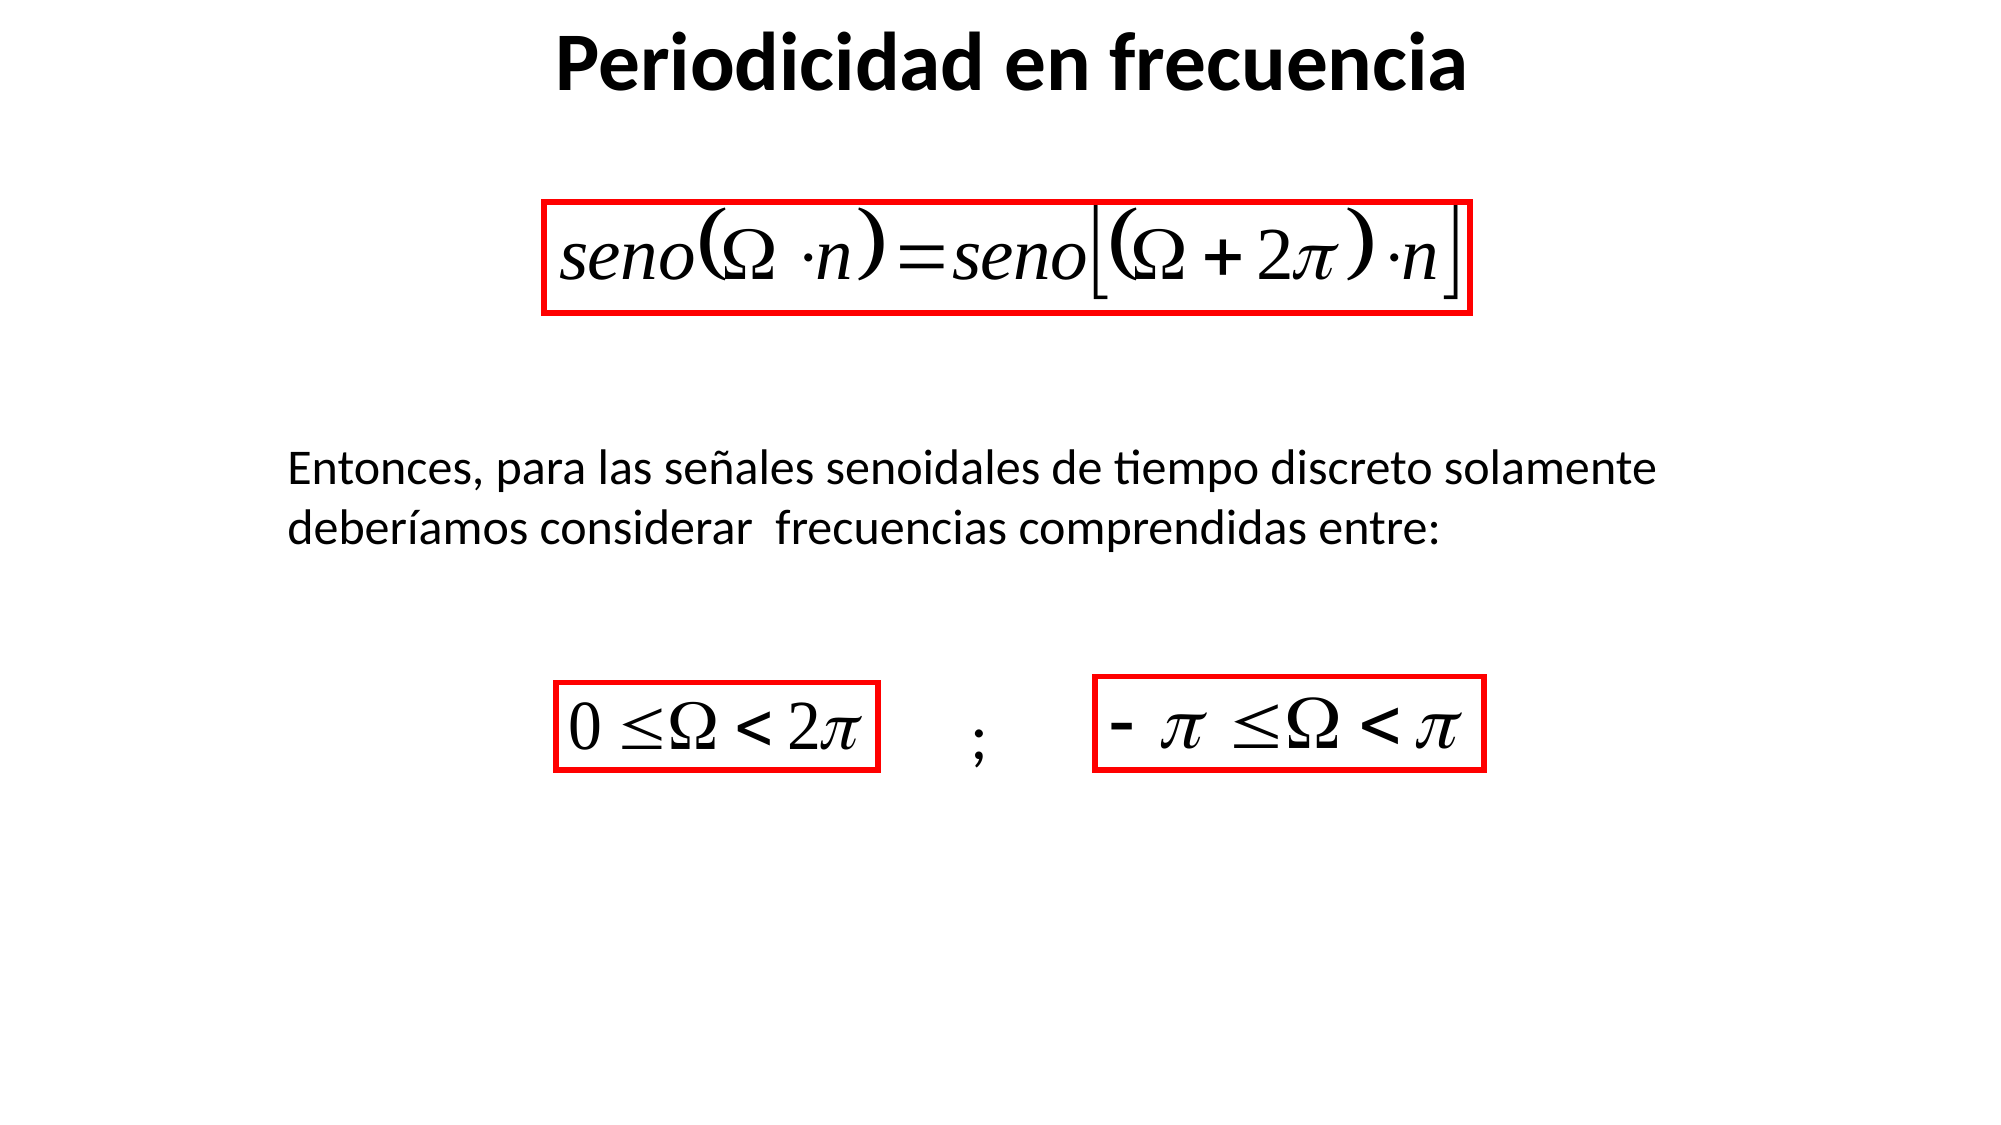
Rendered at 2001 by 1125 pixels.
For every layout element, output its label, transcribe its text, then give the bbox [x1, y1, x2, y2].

text_box ; [955, 685, 1004, 780]
text_box Entonces, para las señales senoidales de tiempo discreto solamente deberíamos considerar frecuencias comprendidas entre: [272, 427, 1673, 563]
picture [559, 685, 876, 768]
picture [1097, 679, 1481, 768]
text_box Periodicidad en frecuencia [540, 0, 1485, 115]
picture [971, 503, 990, 539]
picture [546, 204, 1468, 311]
